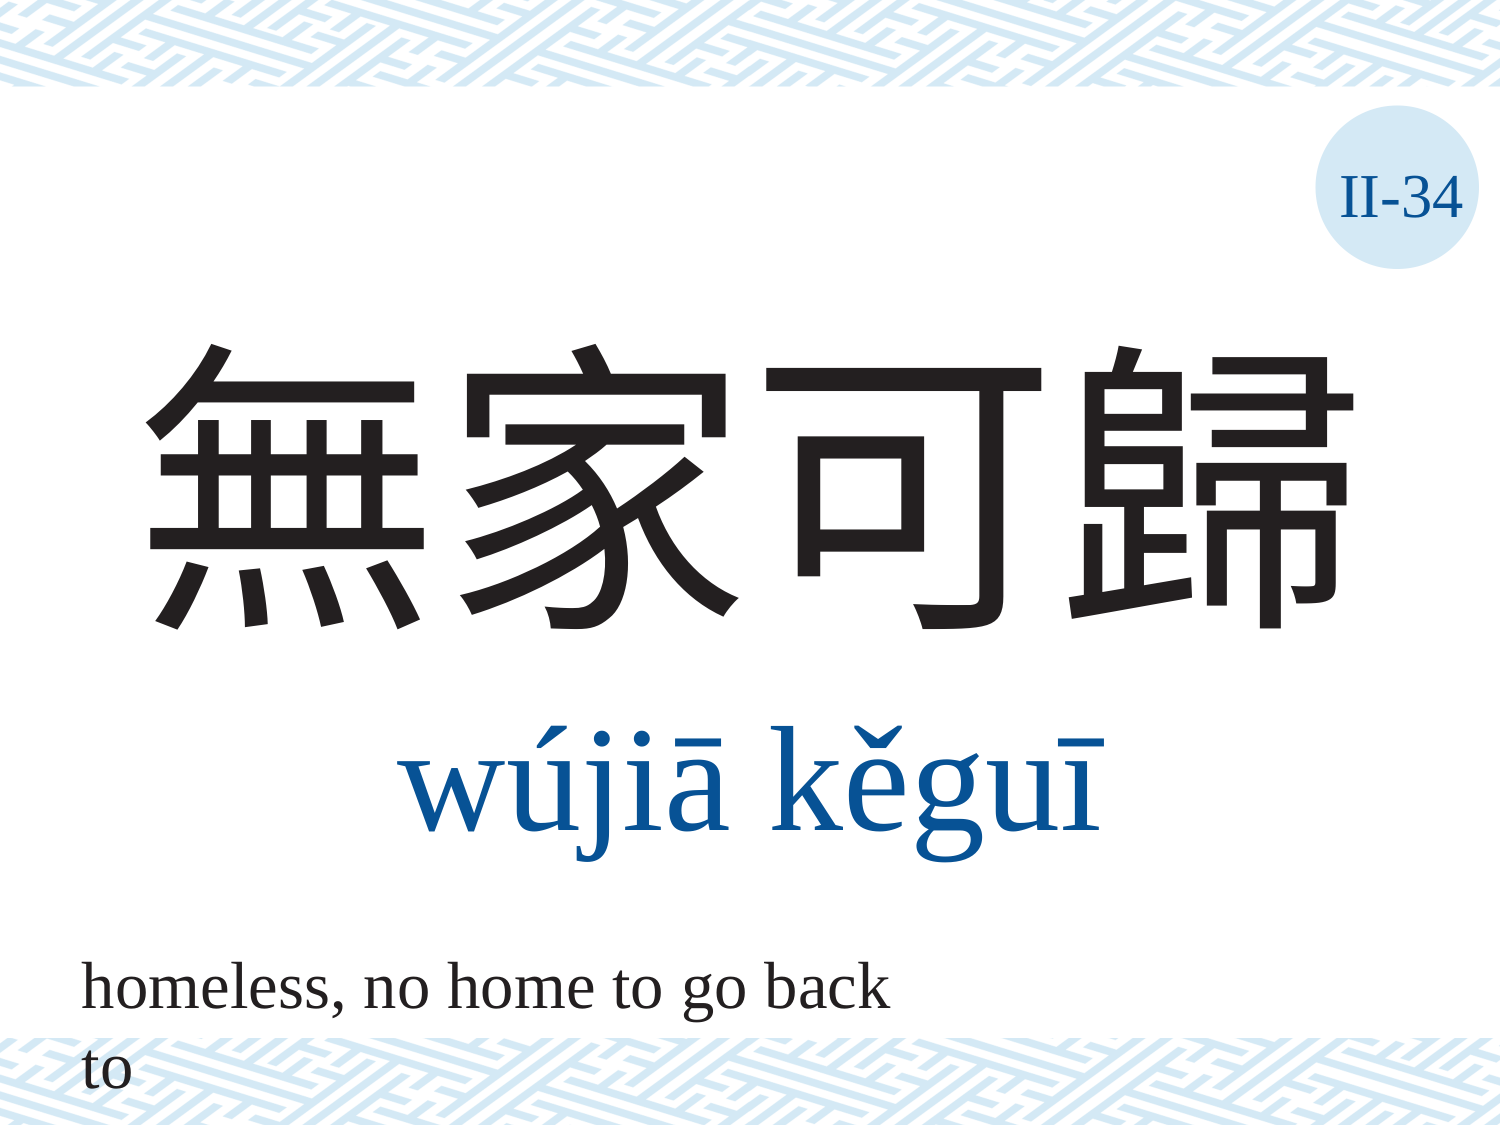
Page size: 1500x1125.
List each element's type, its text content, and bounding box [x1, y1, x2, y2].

text_box homeless, no home to go back to [79, 942, 960, 1103]
title 無家可歸 wújiā kěguī [131, 297, 1369, 861]
picture [0, 0, 1500, 1125]
text_box II-34 [1337, 154, 1467, 230]
